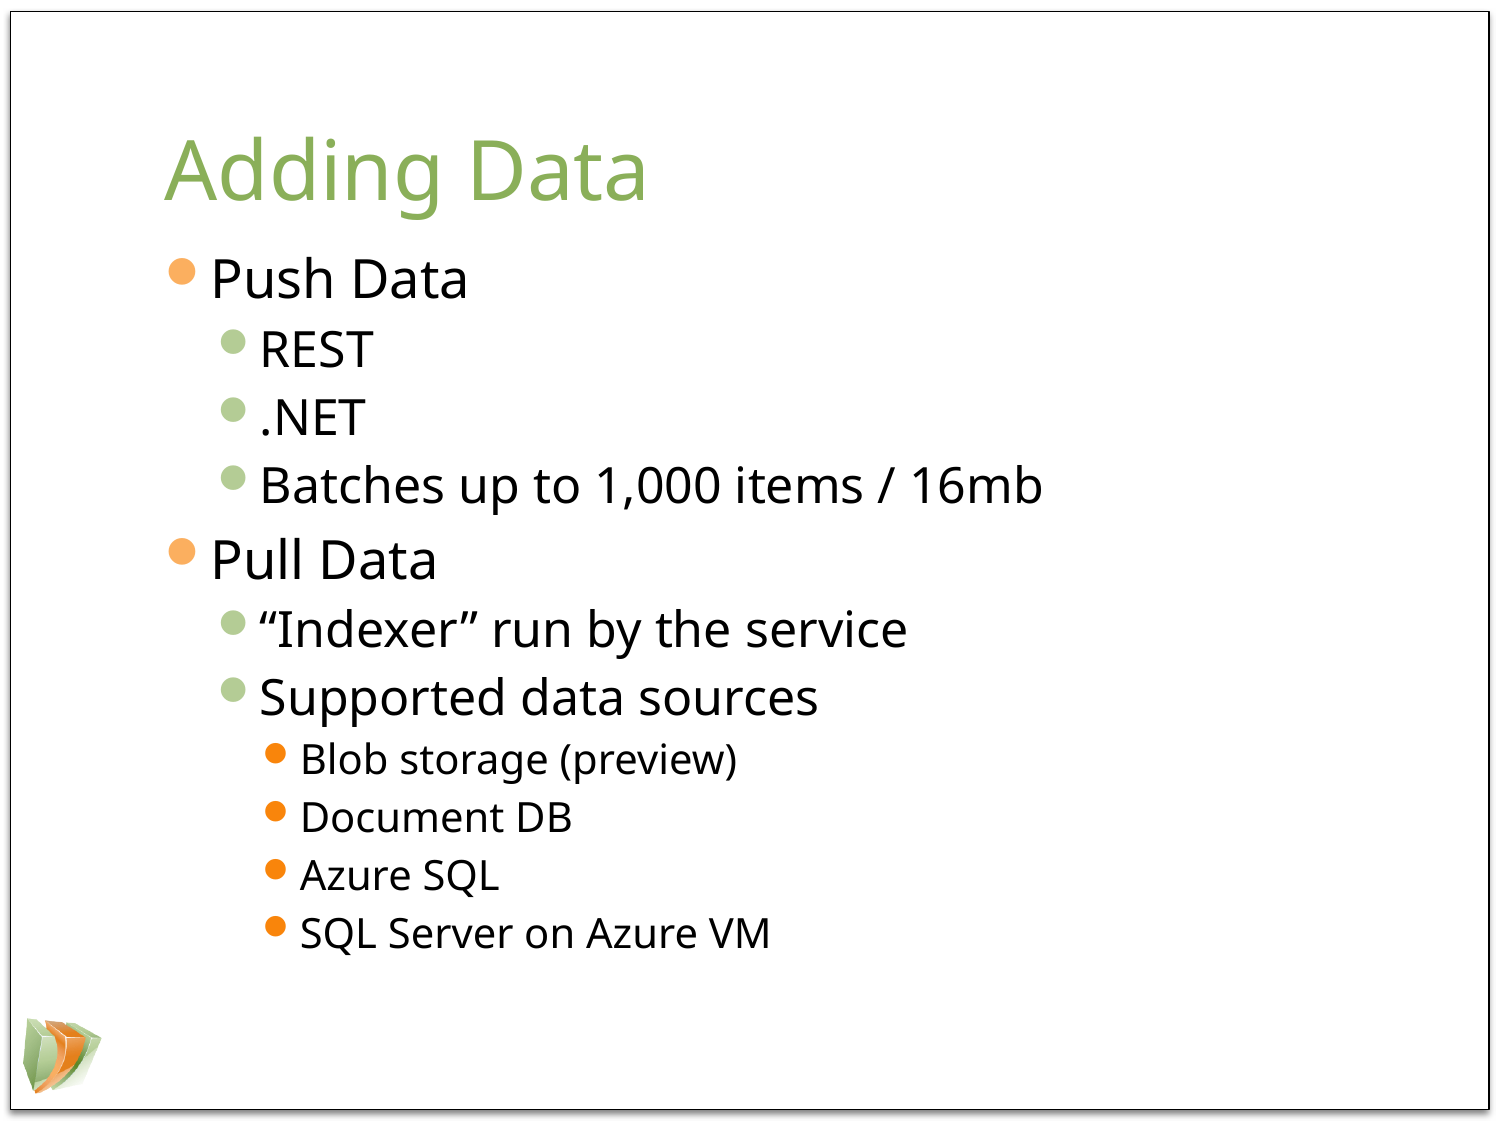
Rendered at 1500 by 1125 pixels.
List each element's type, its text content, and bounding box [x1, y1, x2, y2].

title Adding Data [150, 45, 1425, 233]
picture [23, 1018, 102, 1094]
list Push Data REST .NET Batches up to 1,000 items / 16mb Pull Data “Indexer” run by the service Supported data sources Blob storage (preview) Document DB Azure SQL SQL Server on Azure VM [150, 237, 1425, 988]
